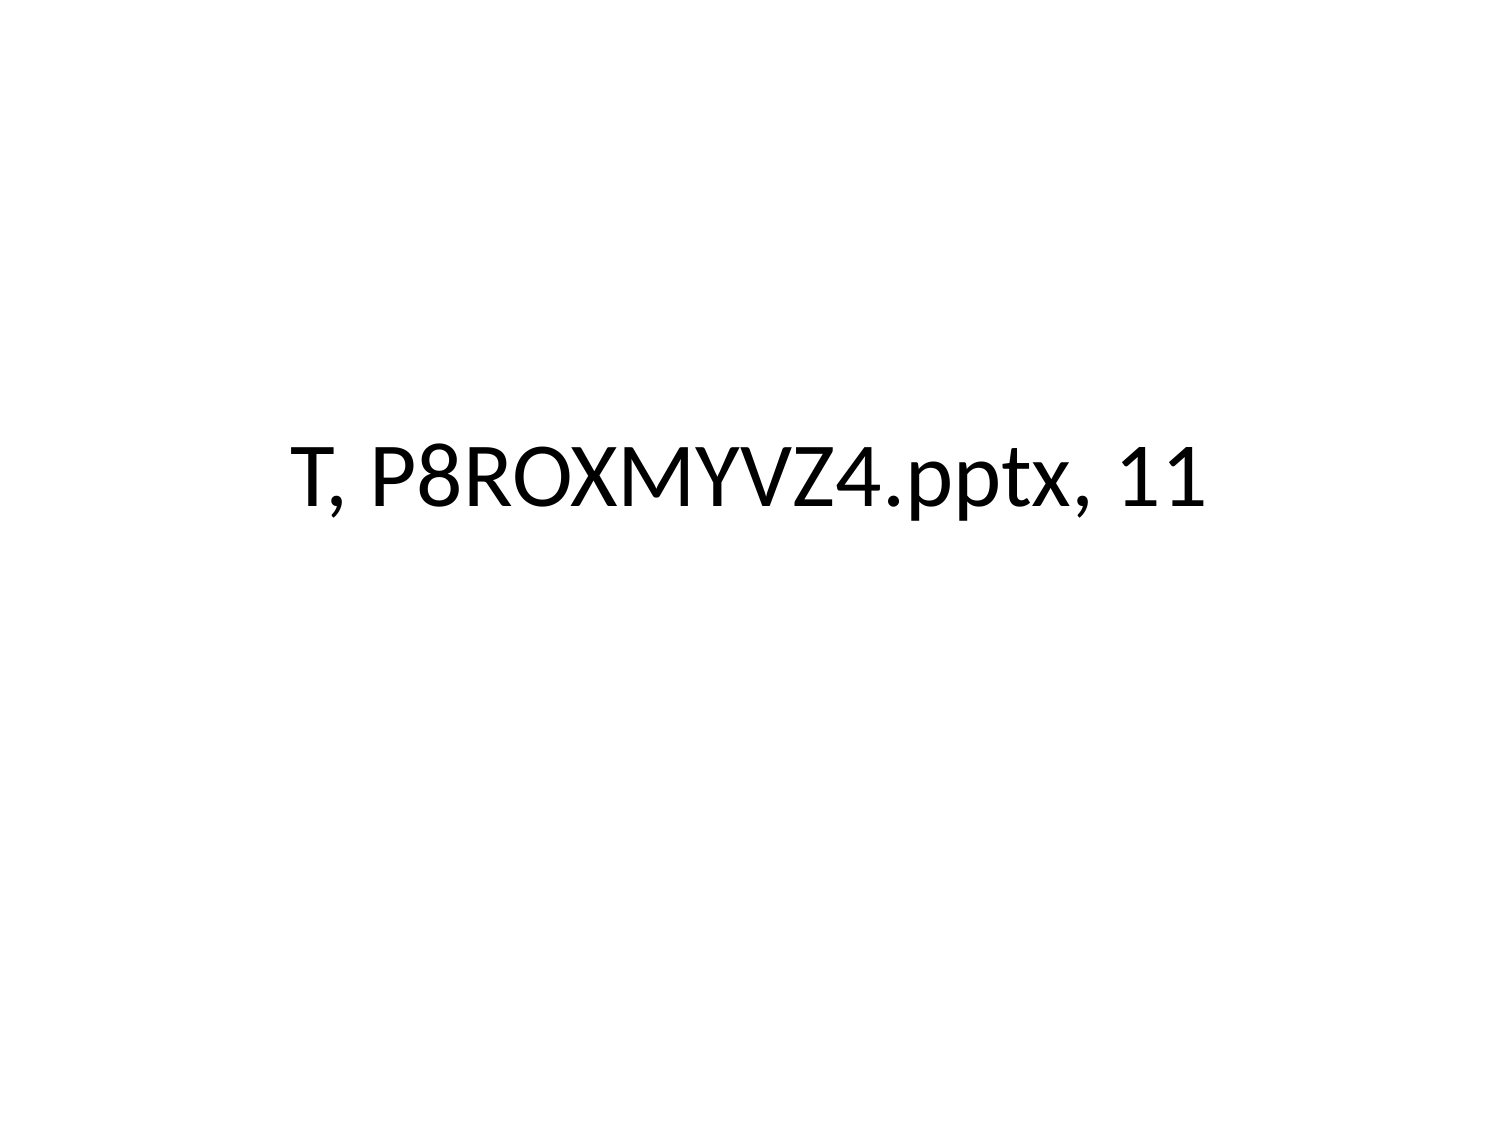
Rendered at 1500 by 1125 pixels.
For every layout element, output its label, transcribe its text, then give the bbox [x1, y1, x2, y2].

title T, P8ROXMYVZ4.pptx, 11 [112, 349, 1388, 591]
